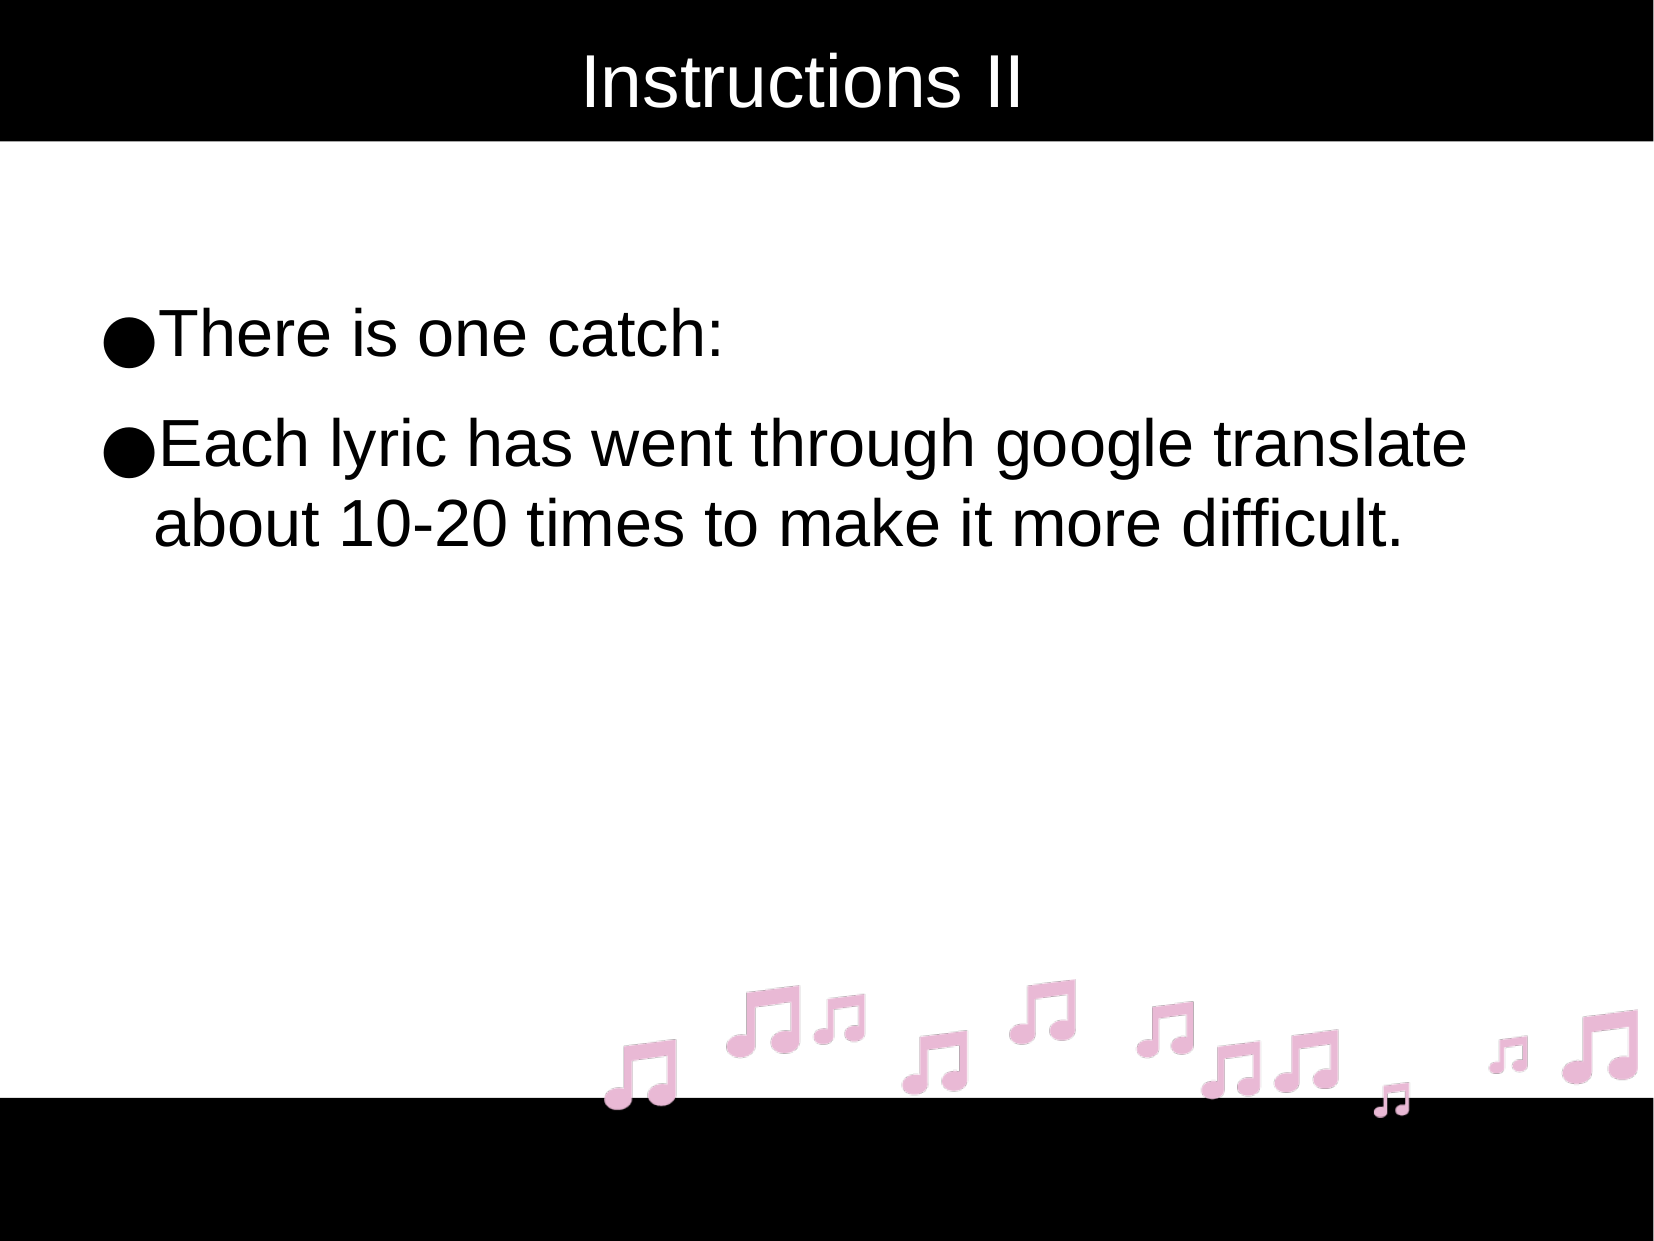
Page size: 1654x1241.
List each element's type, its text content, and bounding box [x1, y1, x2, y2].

text_box Instructions II [59, 8, 1548, 147]
text_box There is one catch: Each lyric has went through google translate about 10-20 times to make it more difficult. [82, 290, 1571, 1010]
